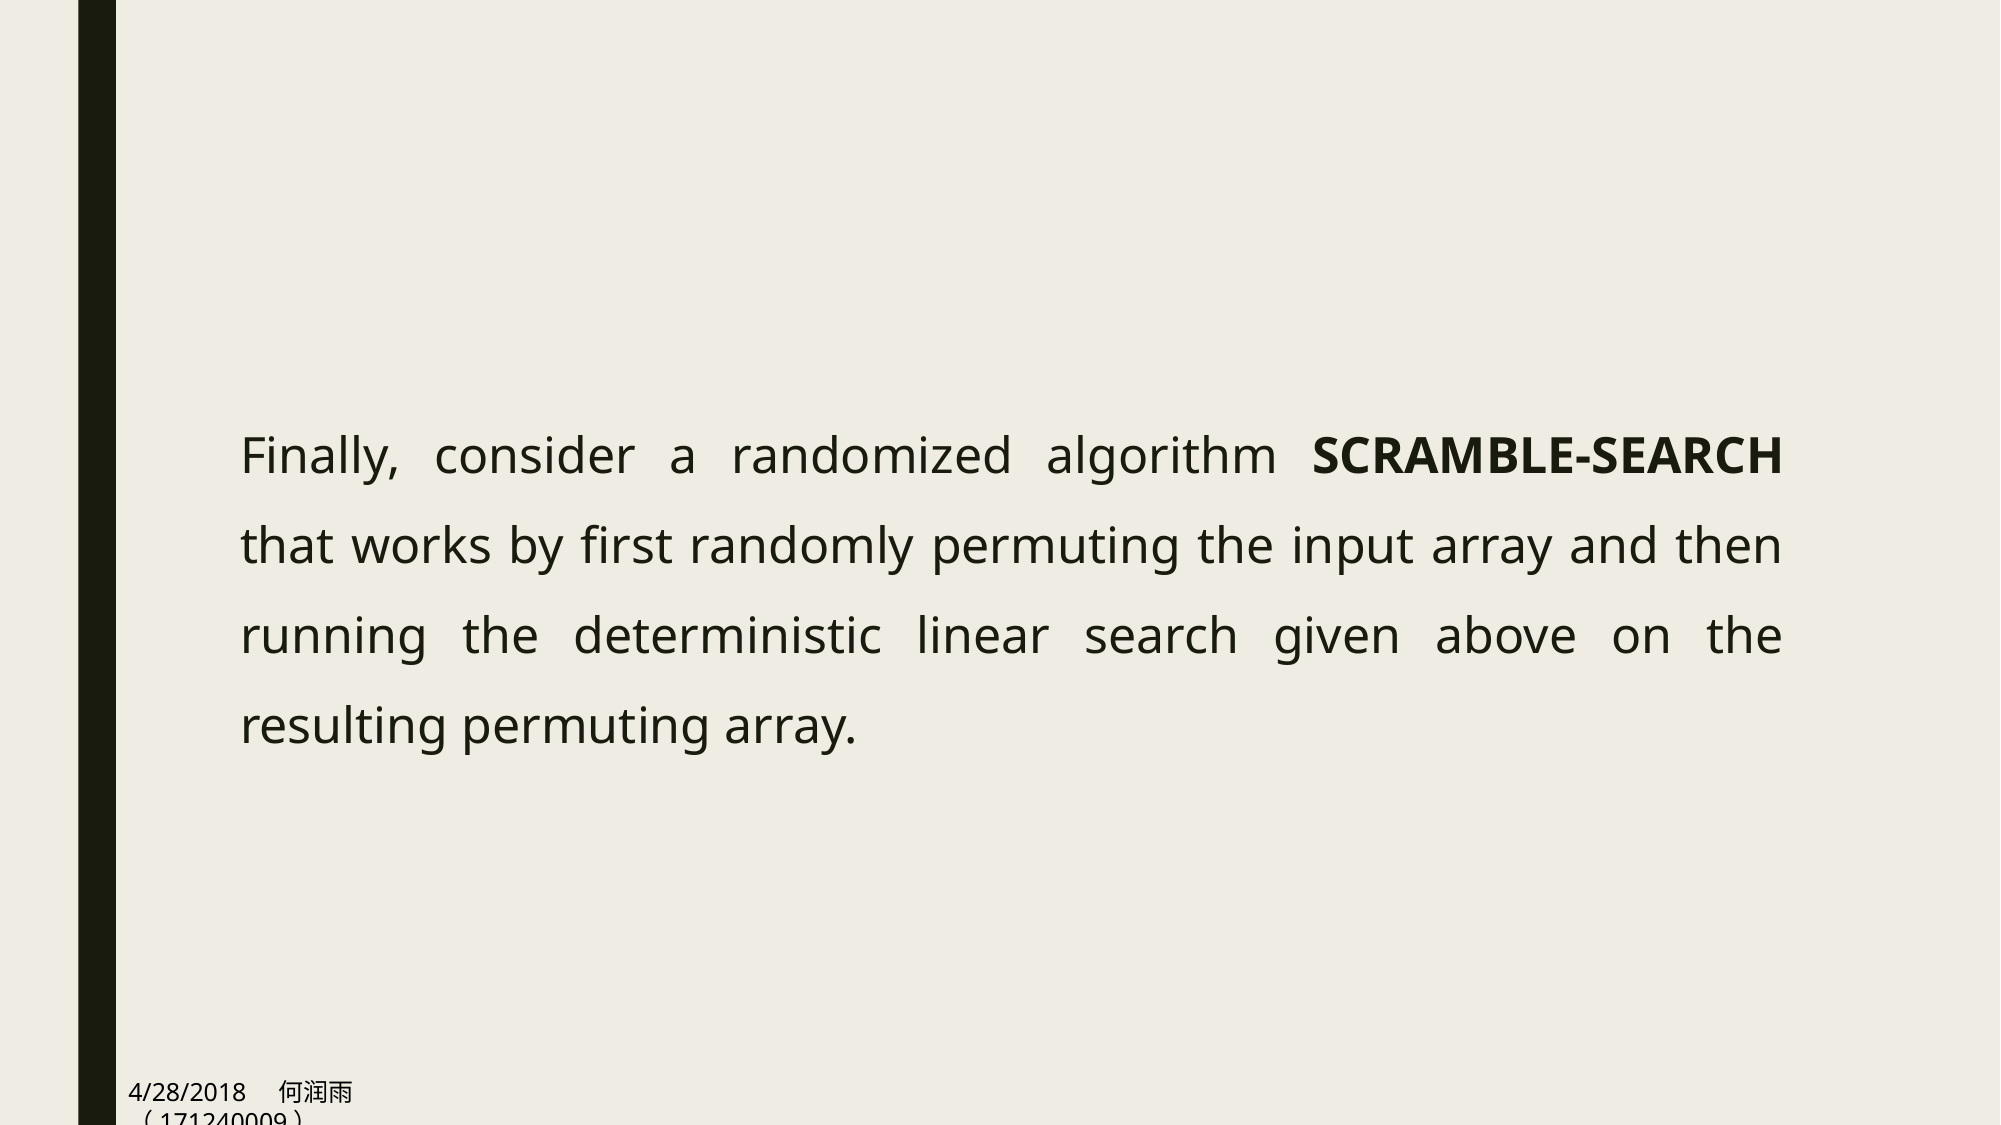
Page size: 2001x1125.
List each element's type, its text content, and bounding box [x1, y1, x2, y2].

list Finally, consider a randomized algorithm SCRAMBLE-SEARCH that works by first randomly permuting the input array and then running the deterministic linear search given above on the resulting permuting array. [225, 112, 1800, 1036]
